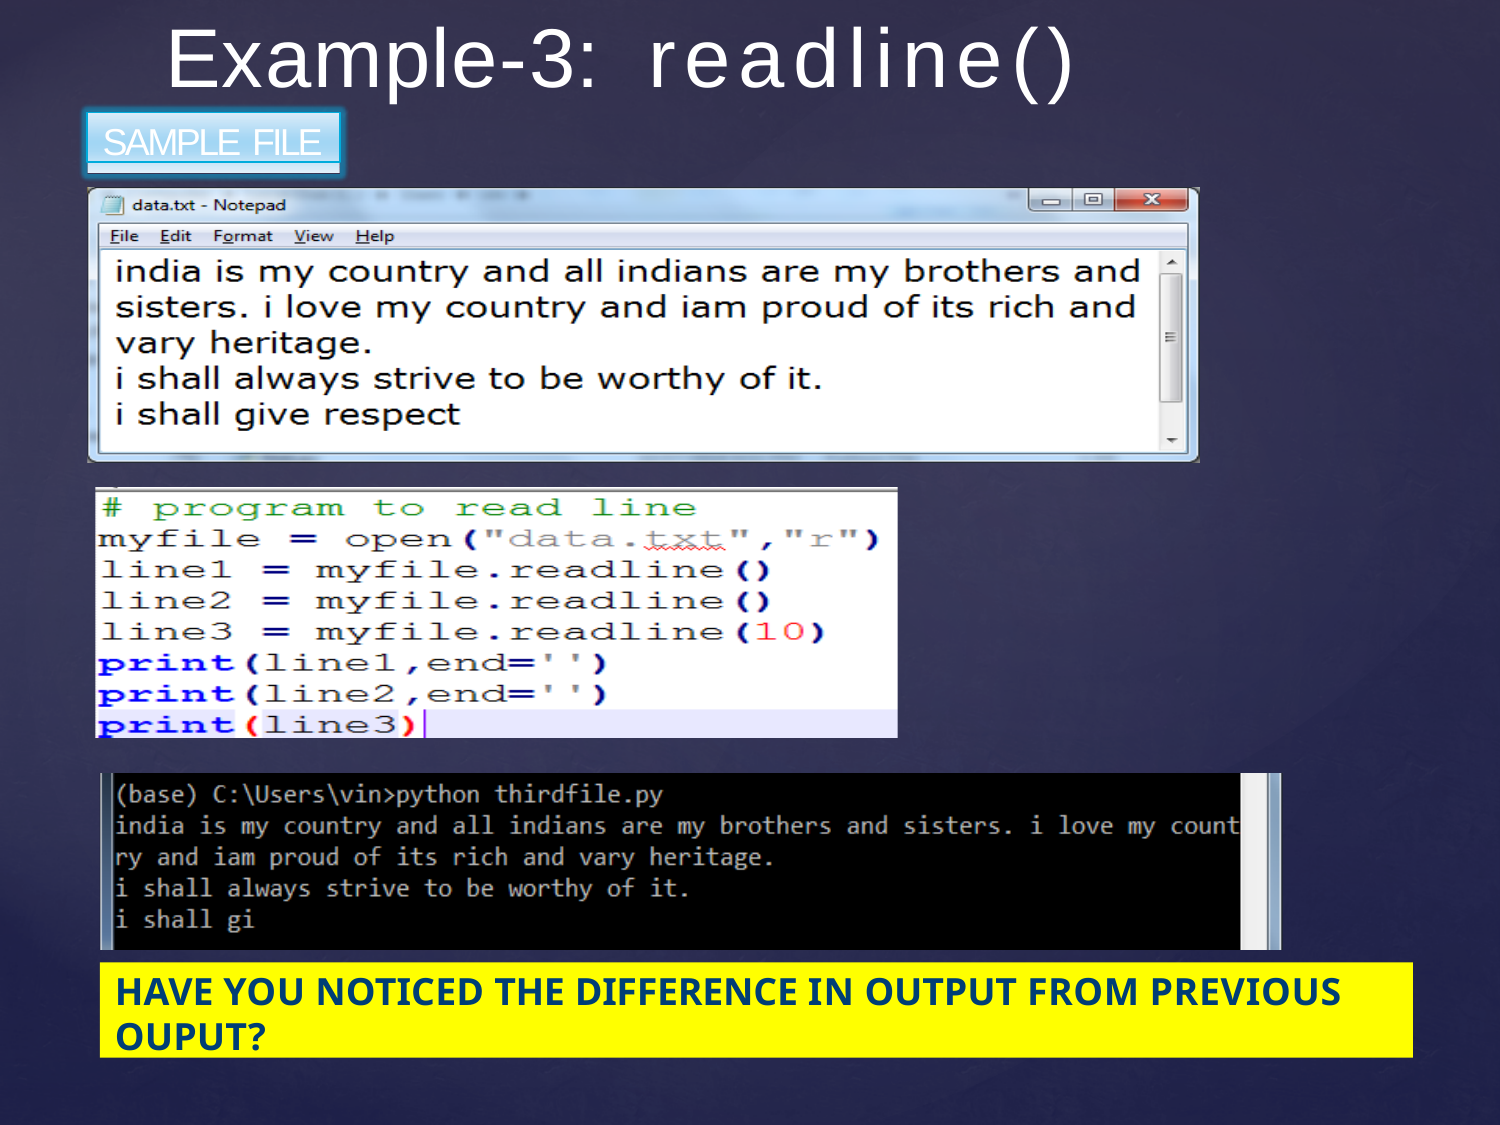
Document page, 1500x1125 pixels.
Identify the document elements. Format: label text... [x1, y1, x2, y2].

title Example-3: readline() [162, 0, 1086, 96]
text_box HAVE YOU NOTICED THE DIFFERENCE IN OUTPUT FROM PREVIOUS OUPUT? [99, 962, 1413, 1058]
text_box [75, 100, 1201, 463]
text_box [99, 773, 1283, 950]
text_box [95, 487, 898, 738]
